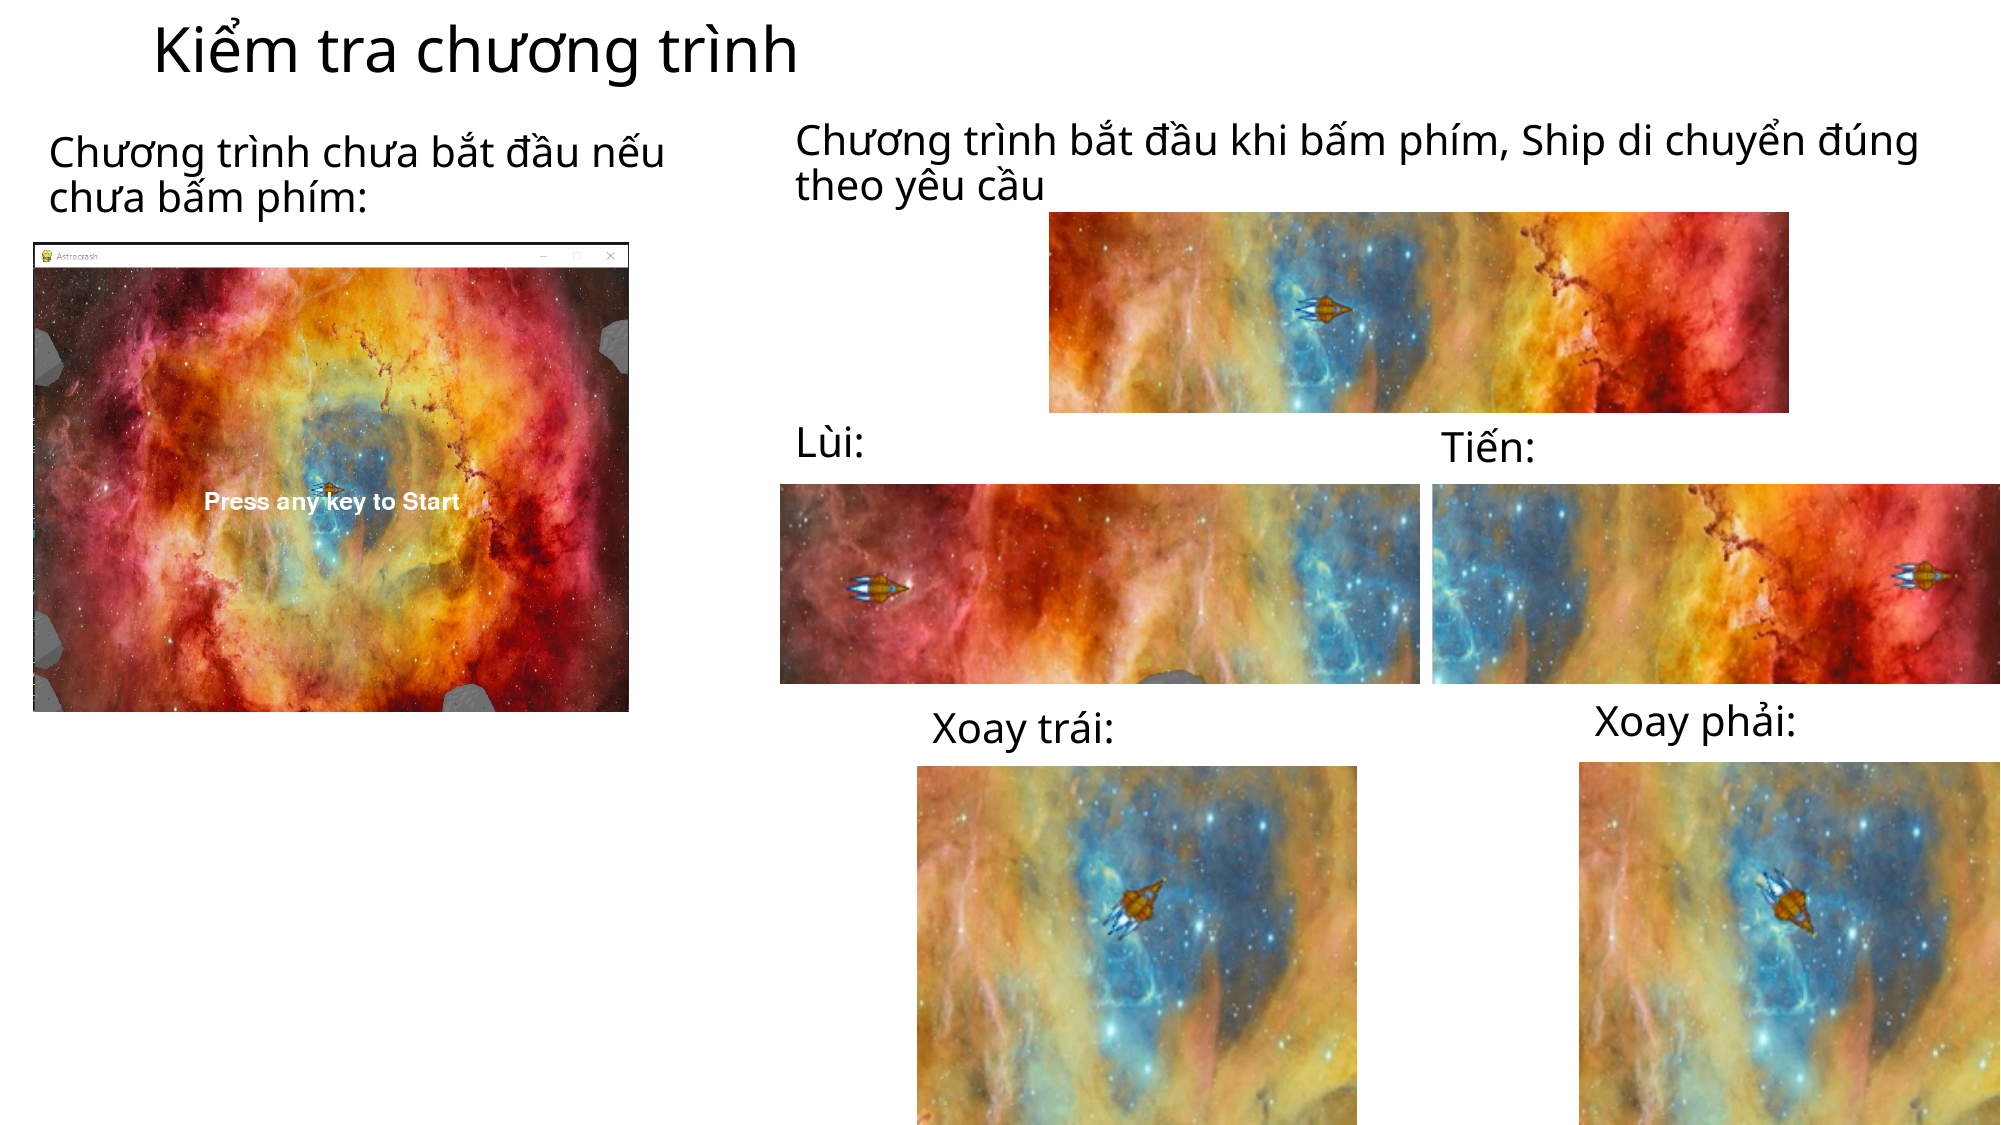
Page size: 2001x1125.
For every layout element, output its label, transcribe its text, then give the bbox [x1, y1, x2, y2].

picture [916, 765, 1357, 1125]
text_box Chương trình chưa bắt đầu nếu chưa bấm phím: [33, 101, 691, 251]
picture [1431, 484, 2000, 684]
title Kiểm tra chương trình [137, 3, 1863, 102]
picture [779, 484, 1420, 684]
text_box Tiến: [1426, 413, 1715, 510]
picture [1049, 212, 1790, 413]
text_box Chương trình bắt đầu khi bấm phím, Ship di chuyển đúng theo yêu cầu [780, 102, 1970, 226]
text_box Xoay trái: [917, 684, 1206, 765]
picture [33, 241, 630, 713]
picture [1579, 762, 2000, 1125]
text_box Xoay phải: [1579, 684, 1868, 762]
text_box Lùi: [780, 382, 1069, 484]
